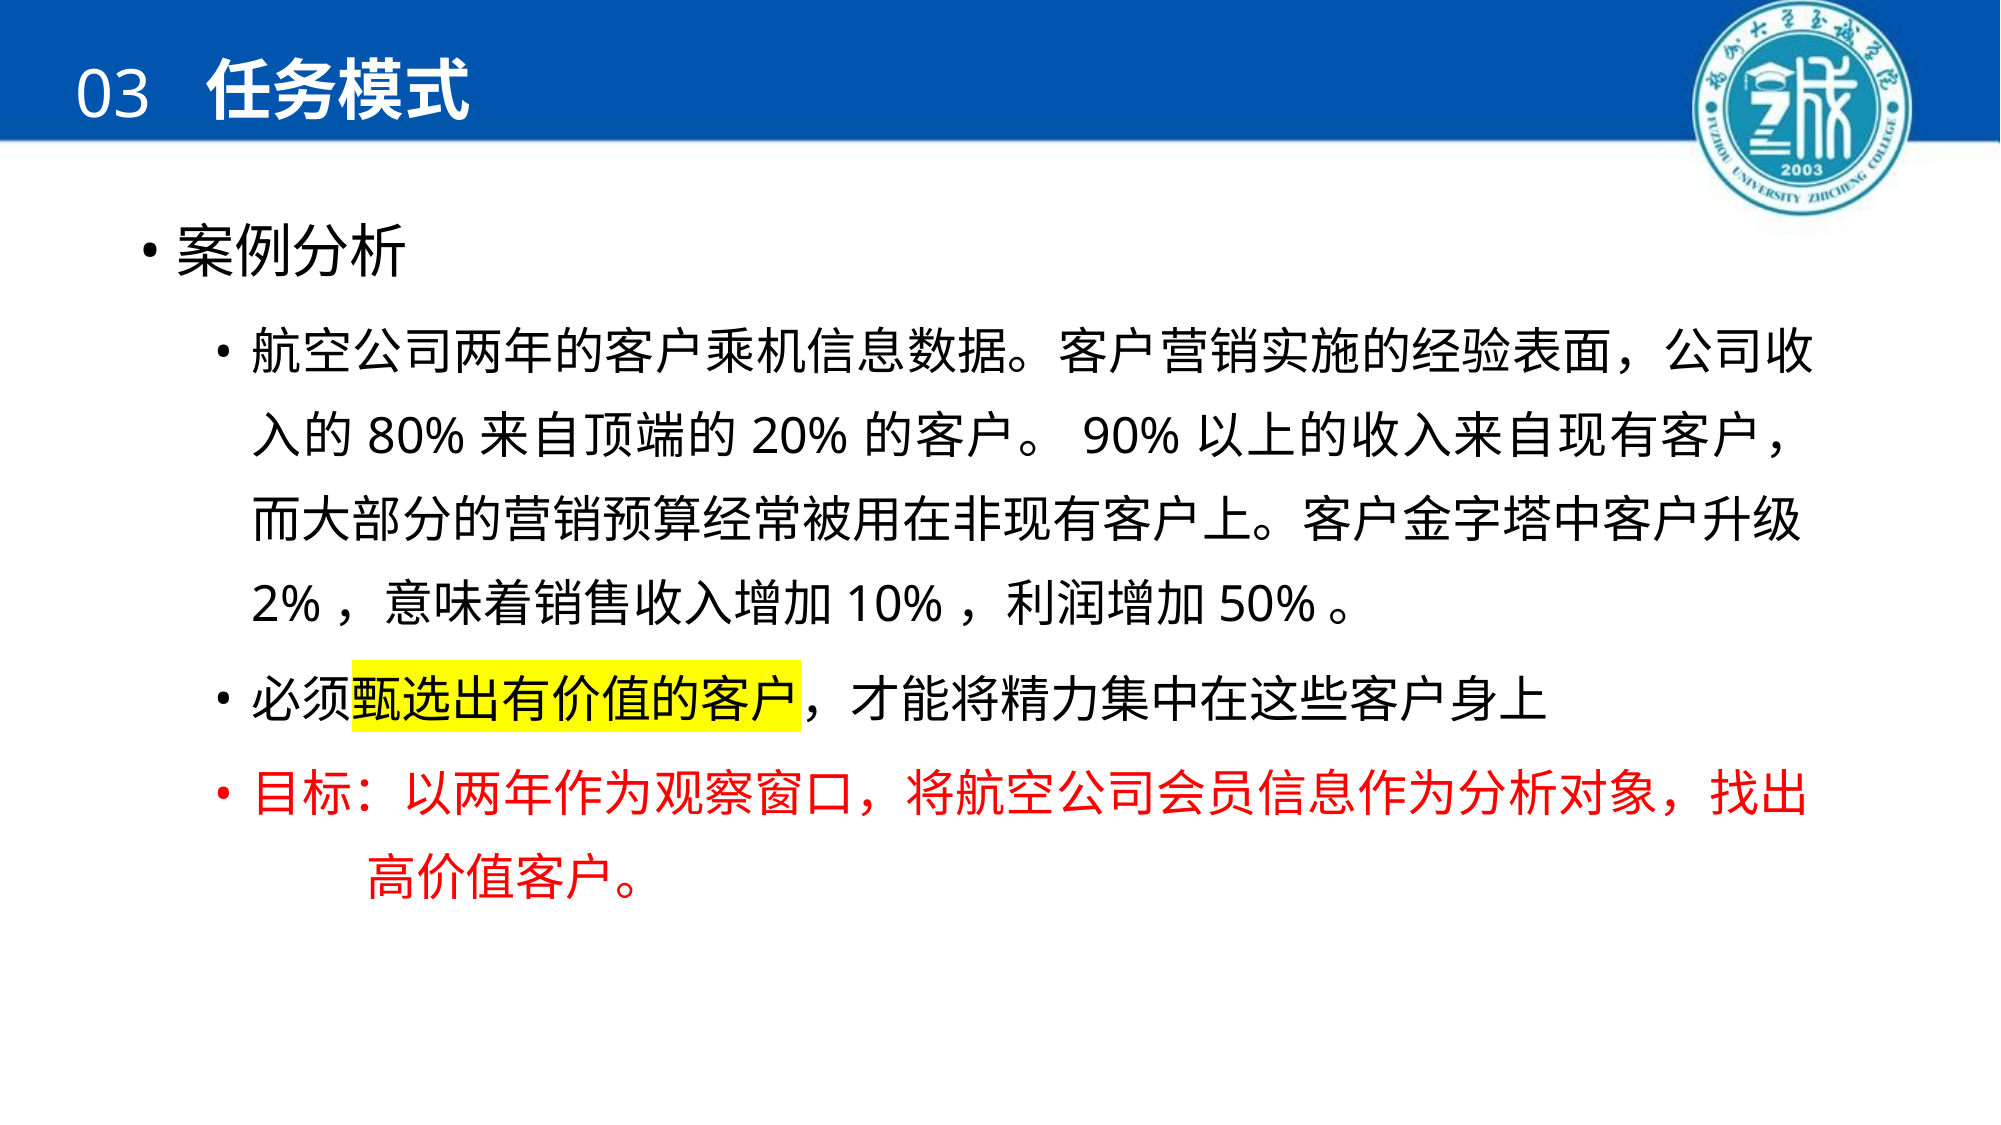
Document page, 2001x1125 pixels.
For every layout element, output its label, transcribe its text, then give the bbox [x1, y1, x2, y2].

text_box 03 [73, 48, 153, 131]
picture [0, 0, 2000, 236]
title 任务模式 [203, 45, 475, 236]
text_box 案例分析 航空公司两年的客户乘机信息数据。客户营销实施的经验表面，公司收入的80%来自顶端的20%的客户。90%以上的收入来自现有客户，而大部分的营销预算经常被用在非现有客户上。客户金字塔中客户升级2%，意味着销售收入增加10%，利润增加50%。 必须甄选出有价值的客户，才能将精力集中在这些客户身上 目标：以两年作为观察窗口，将航空公司会员信息作为分析对象，找出 高价值客户。 [137, 212, 1816, 906]
